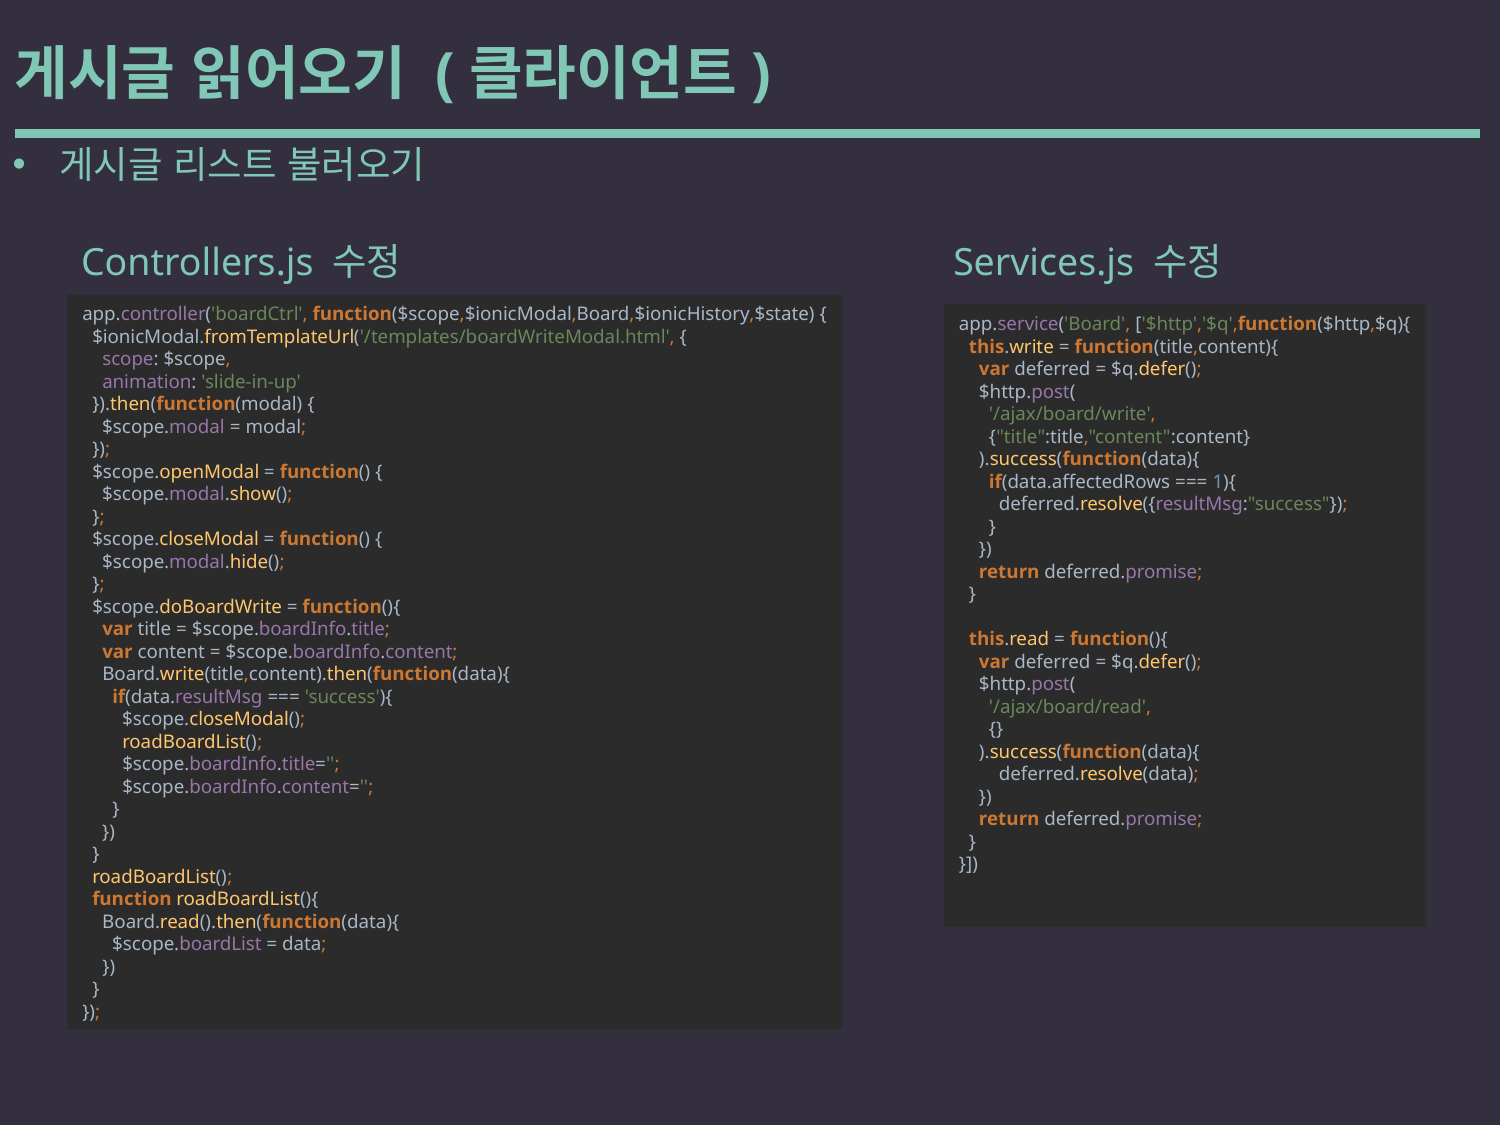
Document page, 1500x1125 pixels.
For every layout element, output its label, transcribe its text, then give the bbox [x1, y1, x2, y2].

text_box app.controller('boardCtrl', function($scope,$ionicModal,Board,$ionicHistory,$state) { $ionicModal.fromTemplateUrl('/templates/boardWriteModal.html', { scope: $scope, animation: 'slide-in-up' }).then(function(modal) { $scope.modal = modal; }); $scope.openModal = function() { $scope.modal.show(); }; $scope.closeModal = function() { $scope.modal.hide(); }; $scope.doBoardWrite = function(){ var title = $scope.boardInfo.title; var content = $scope.boardInfo.content; Board.write(title,content).then(function(data){ if(data.resultMsg === 'success'){ $scope.closeModal(); roadBoardList(); $scope.boardInfo.title=''; $scope.boardInfo.content=''; } }) } roadBoardList(); function roadBoardList(){ Board.read().then(function(data){ $scope.boardList = data; }) } }); [67, 294, 842, 1030]
text_box Services.js 수정 [938, 230, 1248, 291]
text_box app.service('Board', ['$http','$q',function($http,$q){ this.write = function(title,content){ var deferred = $q.defer(); $http.post( '/ajax/board/write', {"title":title,"content":content} ).success(function(data){ if(data.affectedRows === 1){ deferred.resolve({resultMsg:"success"}); } }) return deferred.promise; } this.read = function(){ var deferred = $q.defer(); $http.post( '/ajax/board/read', {} ).success(function(data){ deferred.resolve(data); }) return deferred.promise; } }]) [944, 304, 1426, 927]
text_box 게시글 읽어오기 (클라이언트) [0, 28, 1500, 114]
text_box Controllers.js 수정 [66, 230, 440, 291]
text_box 게시글 리스트 불러오기 [0, 133, 1500, 194]
